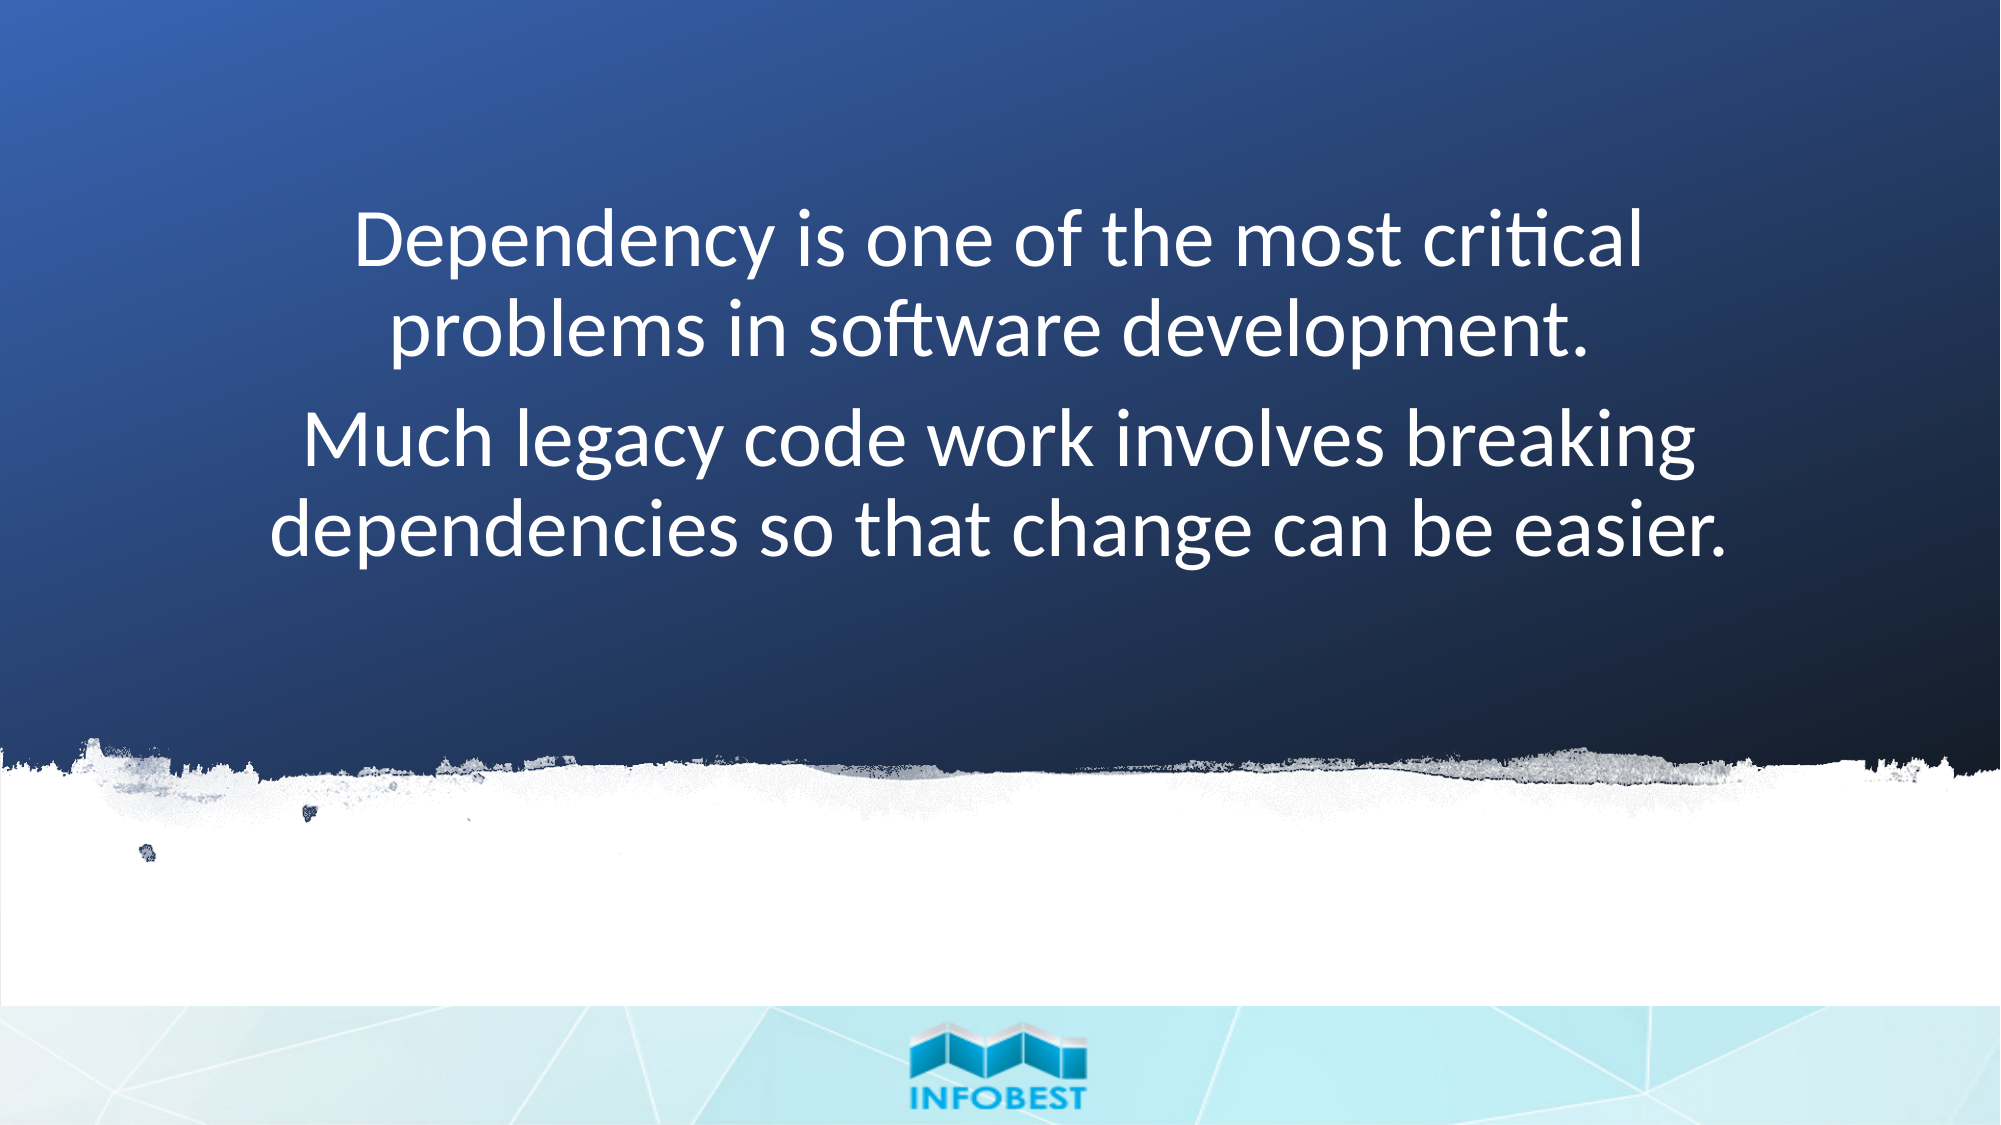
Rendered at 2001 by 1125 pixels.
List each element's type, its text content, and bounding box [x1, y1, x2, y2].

text_box [0, 0, 2000, 624]
picture [0, 1006, 2000, 1125]
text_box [0, 624, 2000, 1006]
list Dependency is one of the most critical problems in software development. Much legacy code work involves breaking dependencies so that change can be easier. [193, 143, 1807, 624]
